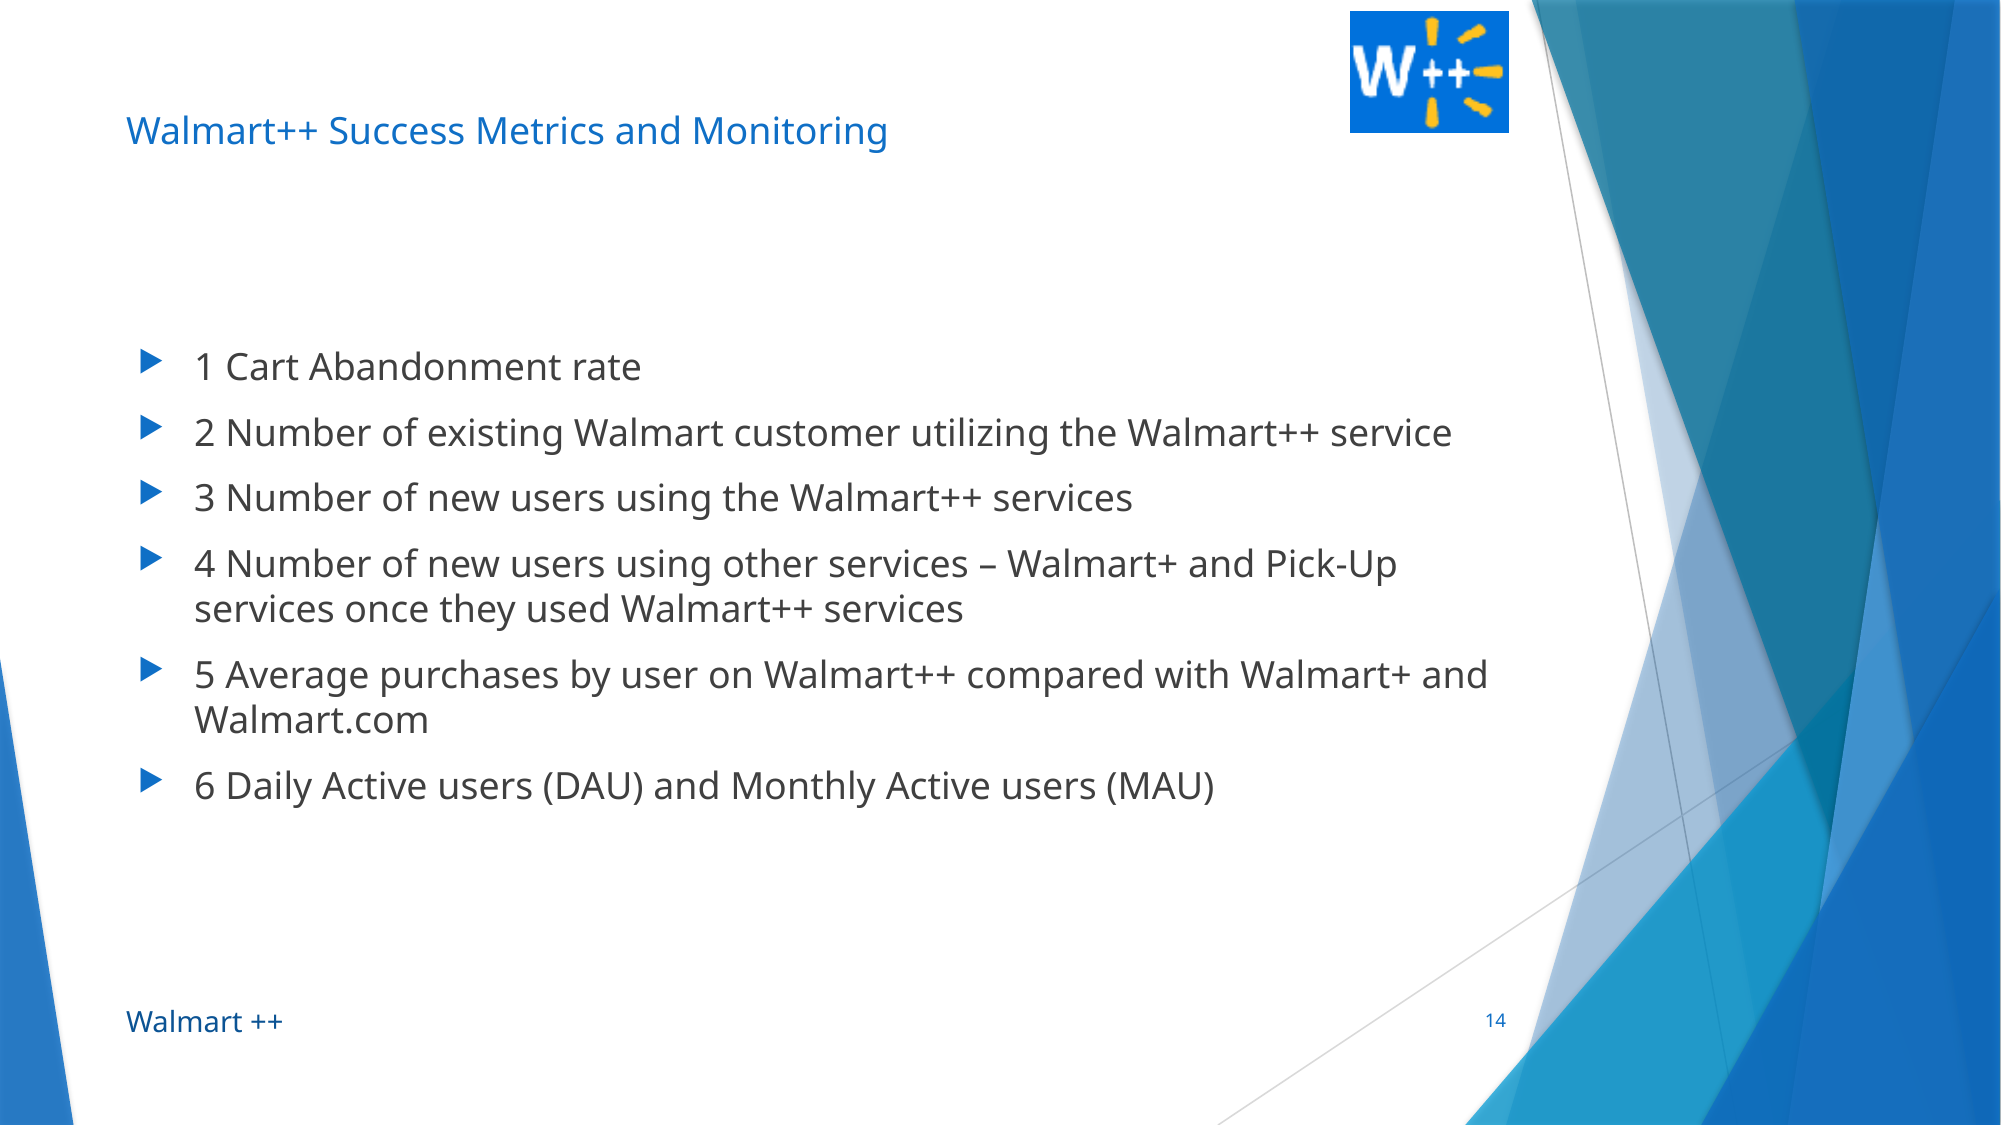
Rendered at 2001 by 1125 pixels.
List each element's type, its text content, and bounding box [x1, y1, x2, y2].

title Walmart++ Success Metrics and Monitoring [111, 99, 1522, 206]
footer Walmart ++ [111, 991, 1145, 1051]
picture [1349, 11, 1509, 134]
list 1 Cart Abandonment rate 2 Number of existing Walmart customer utilizing the Walmart++ service 3 Number of new users using the Walmart++ services 4 Number of new users using other services – Walmart+ and Pick-Up services once they used Walmart++ services 5 Average purchases by user on Walmart++ compared with Walmart+ and Walmart.com 6 Daily Active users (DAU) and Monthly Active users (MAU) [122, 335, 1534, 857]
slide_number 14 [1409, 991, 1522, 1051]
